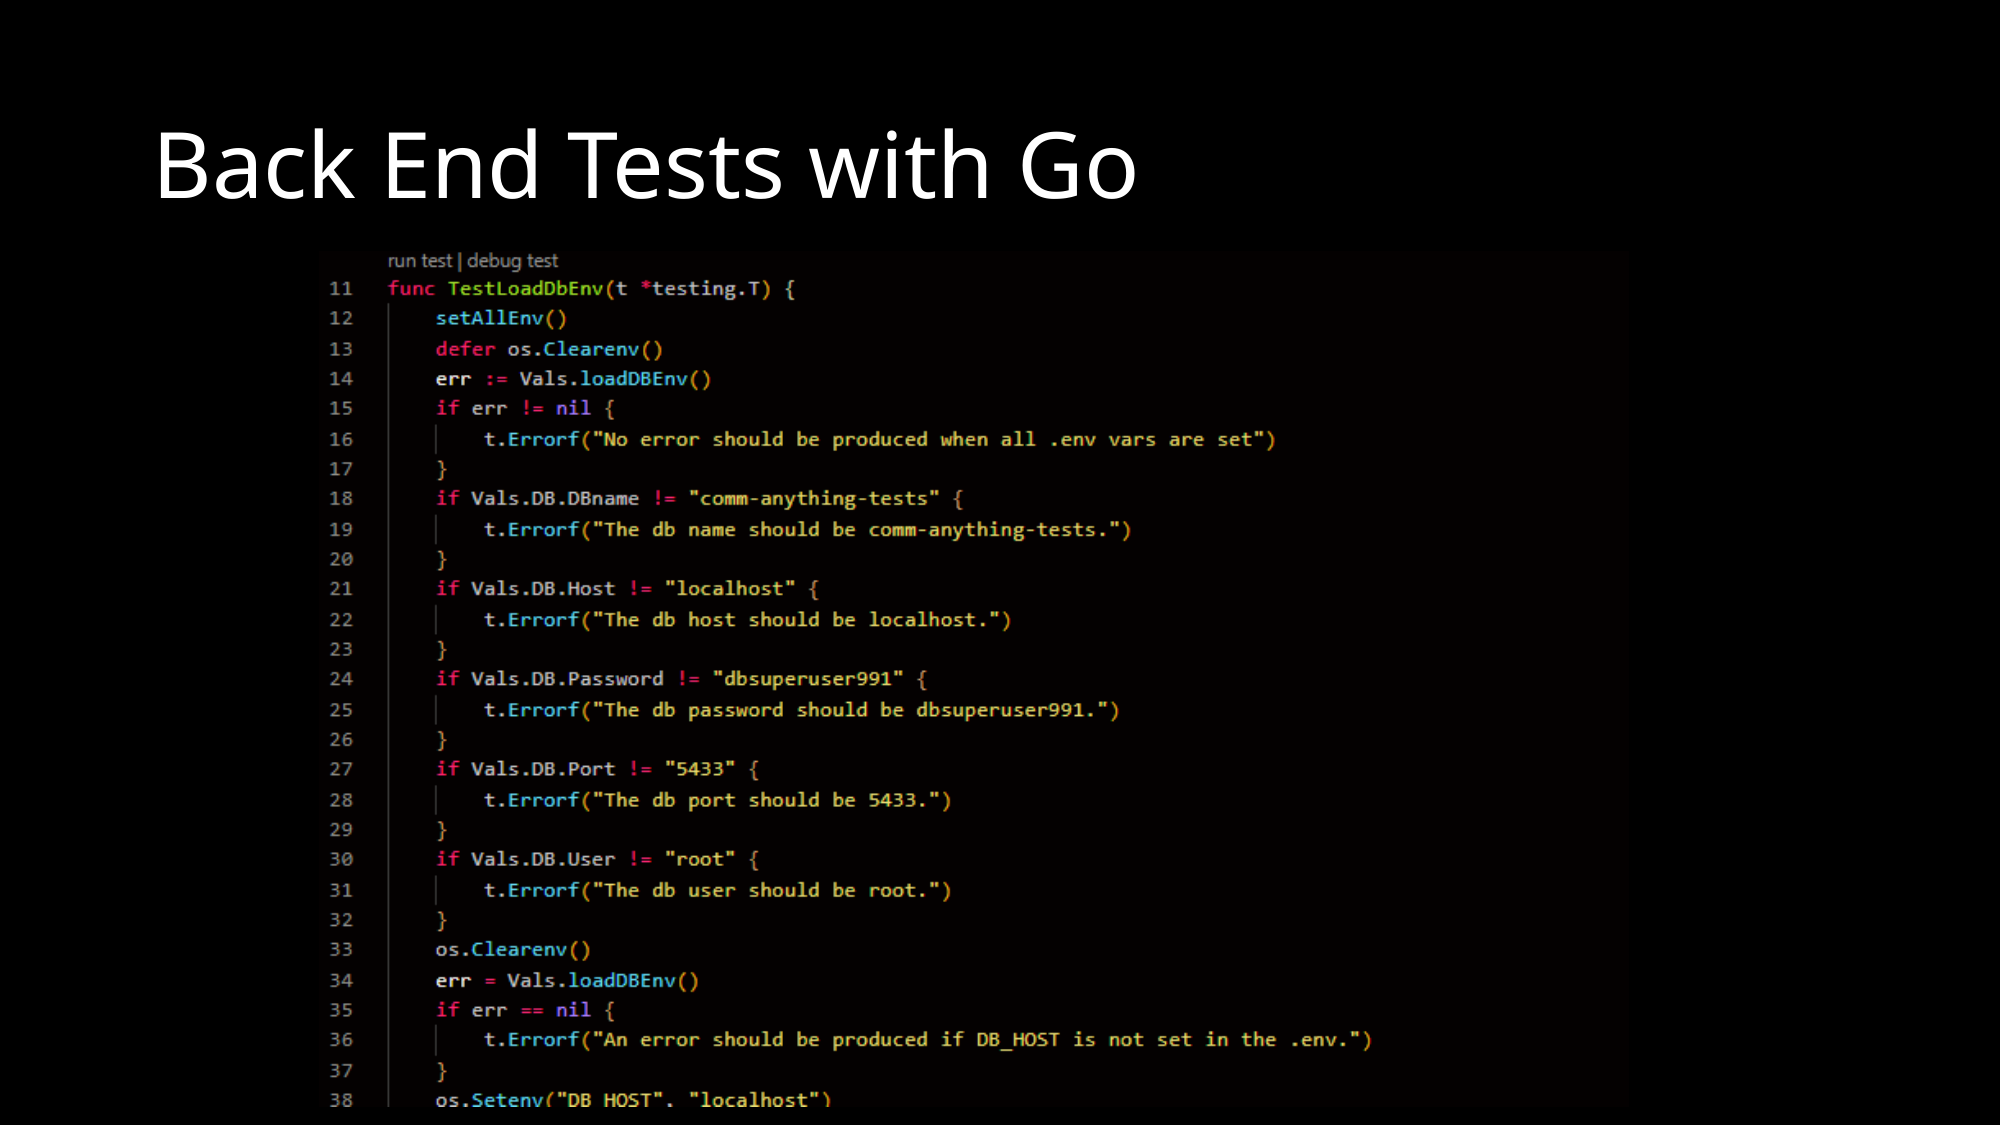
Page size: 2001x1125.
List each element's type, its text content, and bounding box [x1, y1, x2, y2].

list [319, 251, 1629, 1107]
title Back End Tests with Go [137, 59, 1863, 278]
